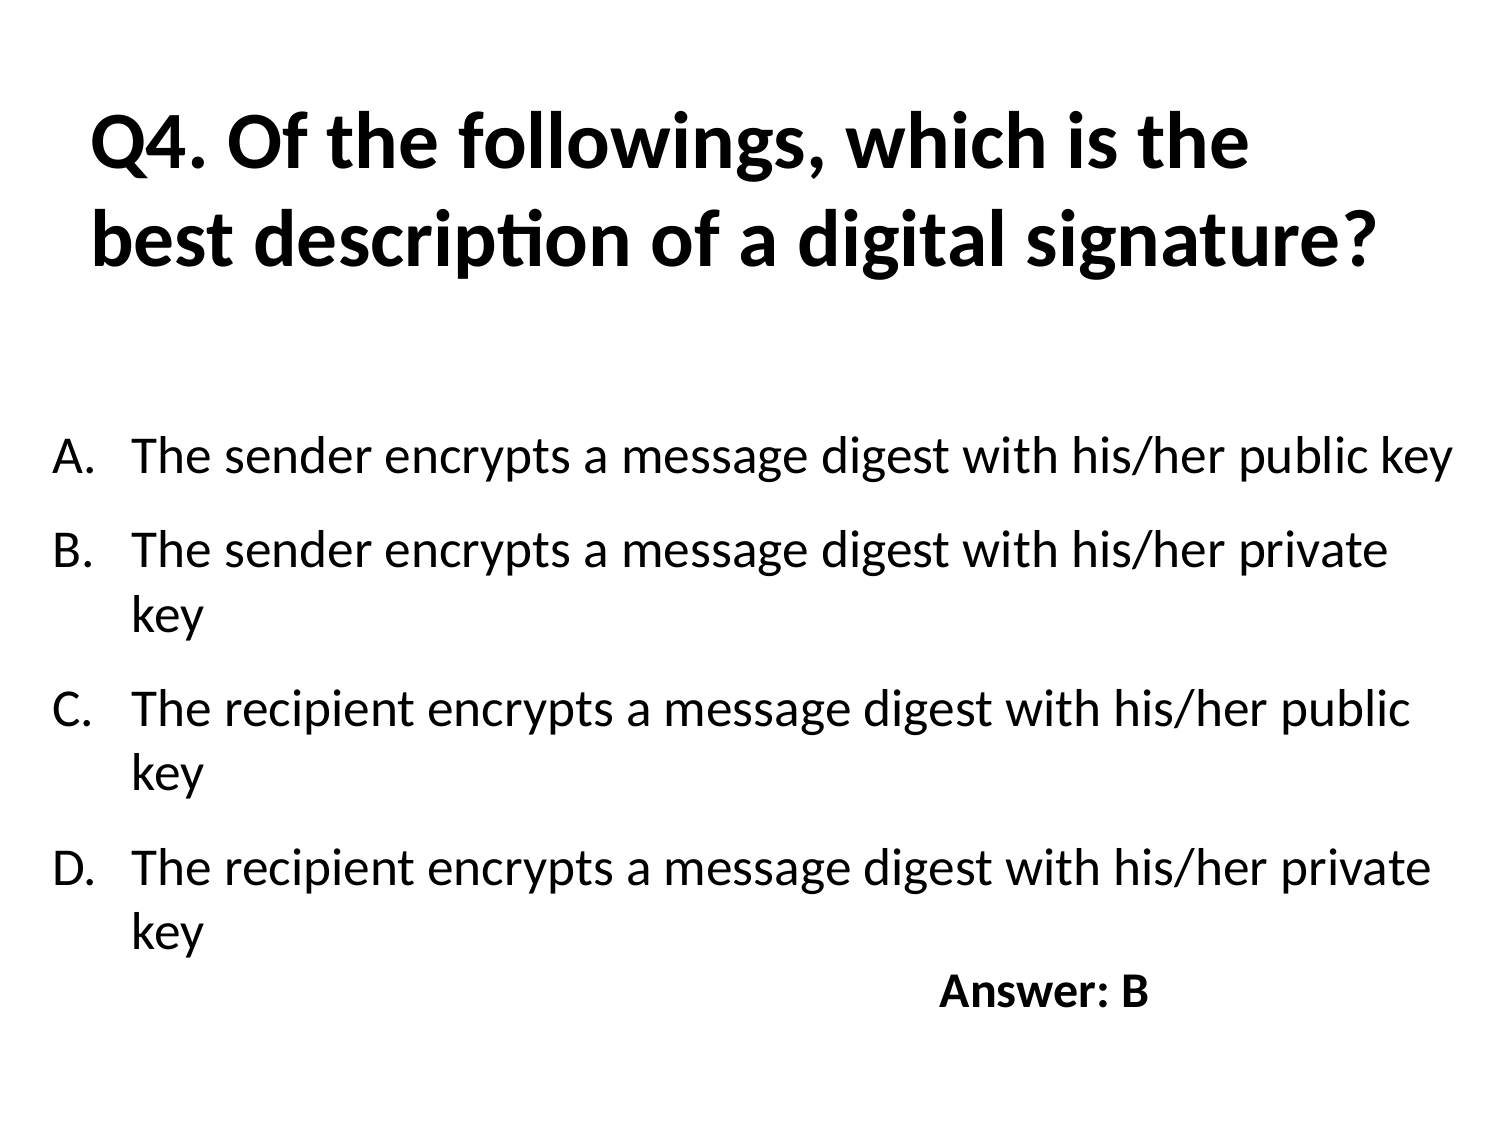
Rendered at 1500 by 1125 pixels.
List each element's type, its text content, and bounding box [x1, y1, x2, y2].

list The sender encrypts a message digest with his/her public key The sender encrypts a message digest with his/her private key The recipient encrypts a message digest with his/her public key The recipient encrypts a message digest with his/her private key [37, 412, 1475, 1005]
title Q4. Of the followings, which is the best description of a digital signature? [75, 45, 1425, 325]
text_box Answer: B [924, 949, 1325, 1025]
